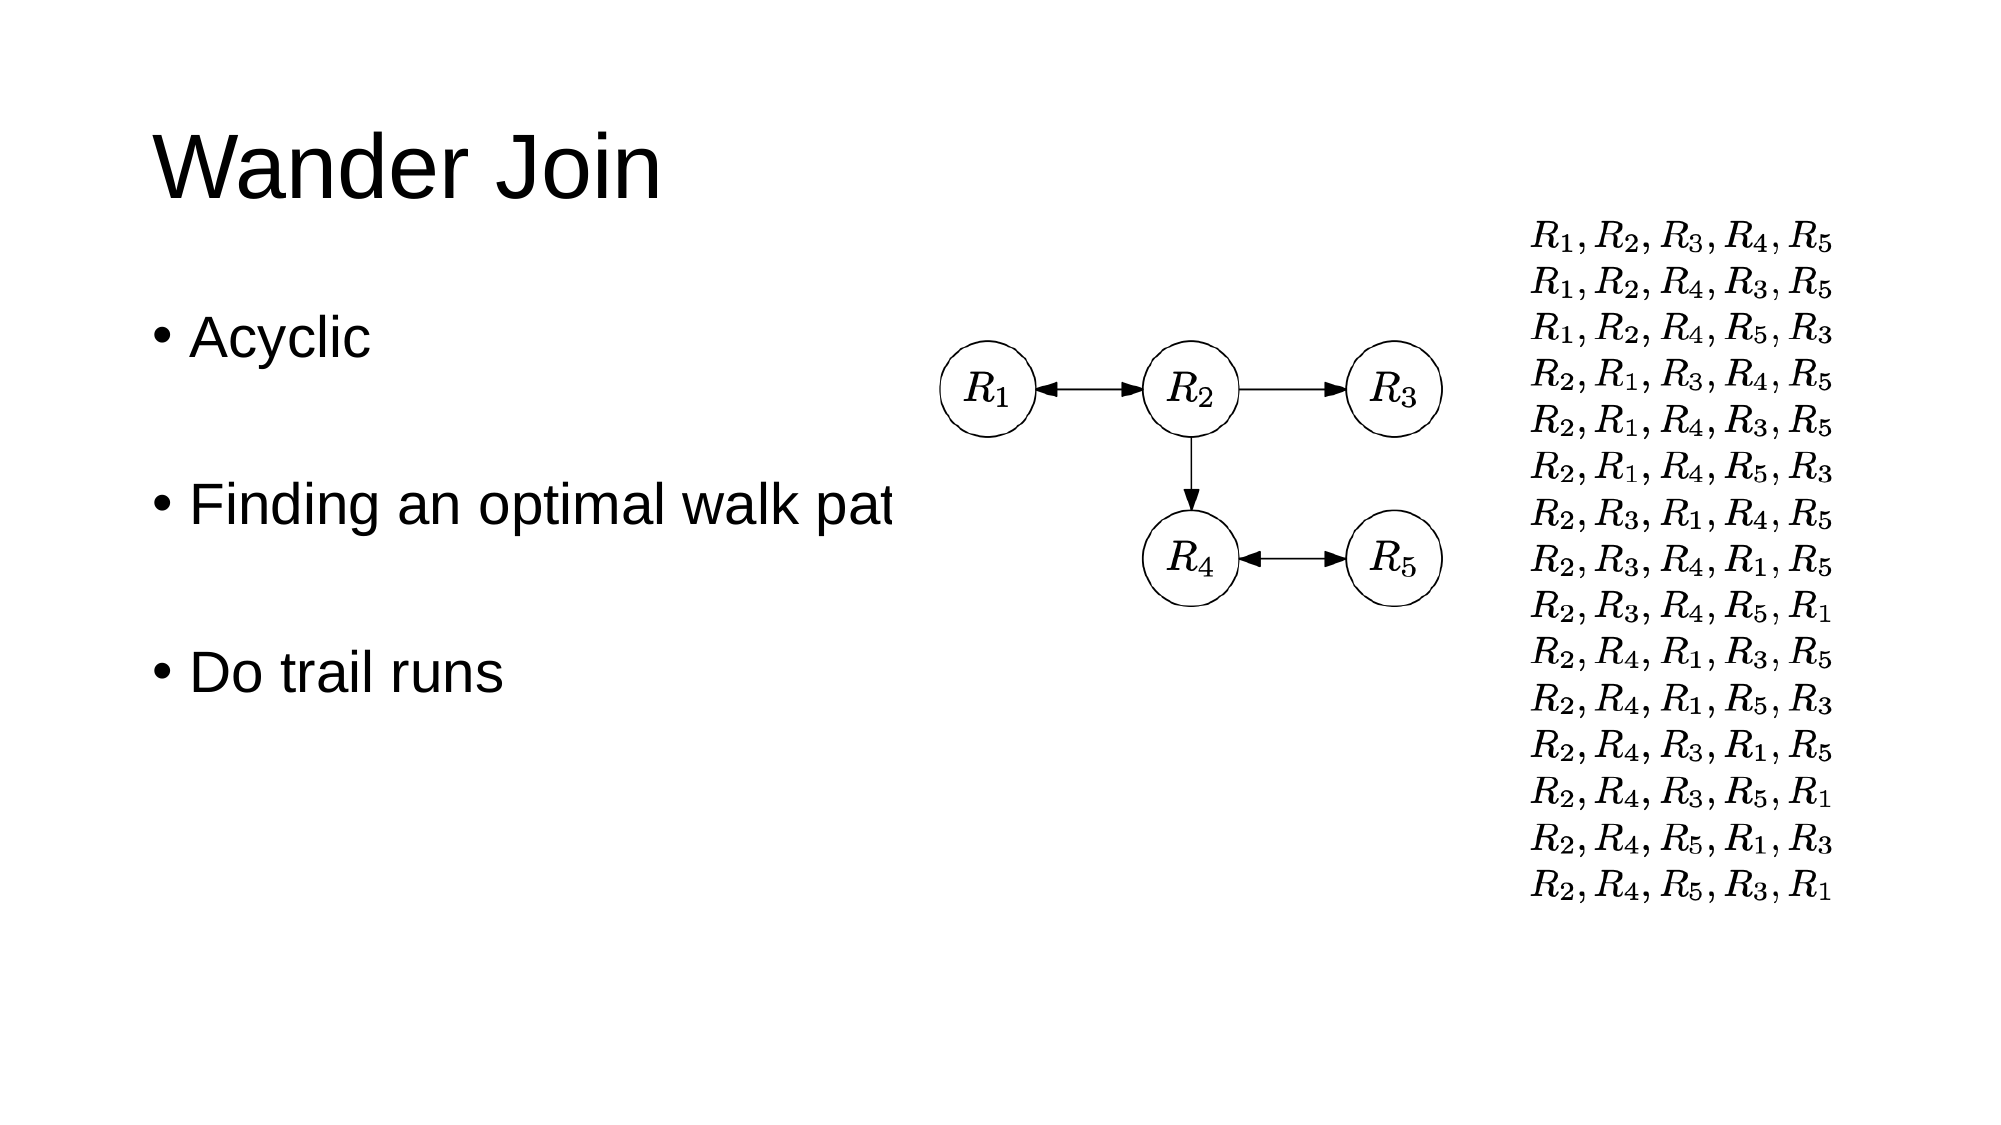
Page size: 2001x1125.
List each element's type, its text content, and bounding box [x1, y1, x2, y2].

list Acyclic Finding an optimal walk path Do trail runs [137, 299, 1863, 1014]
picture [892, 195, 1863, 930]
title Wander Join [137, 59, 1863, 278]
